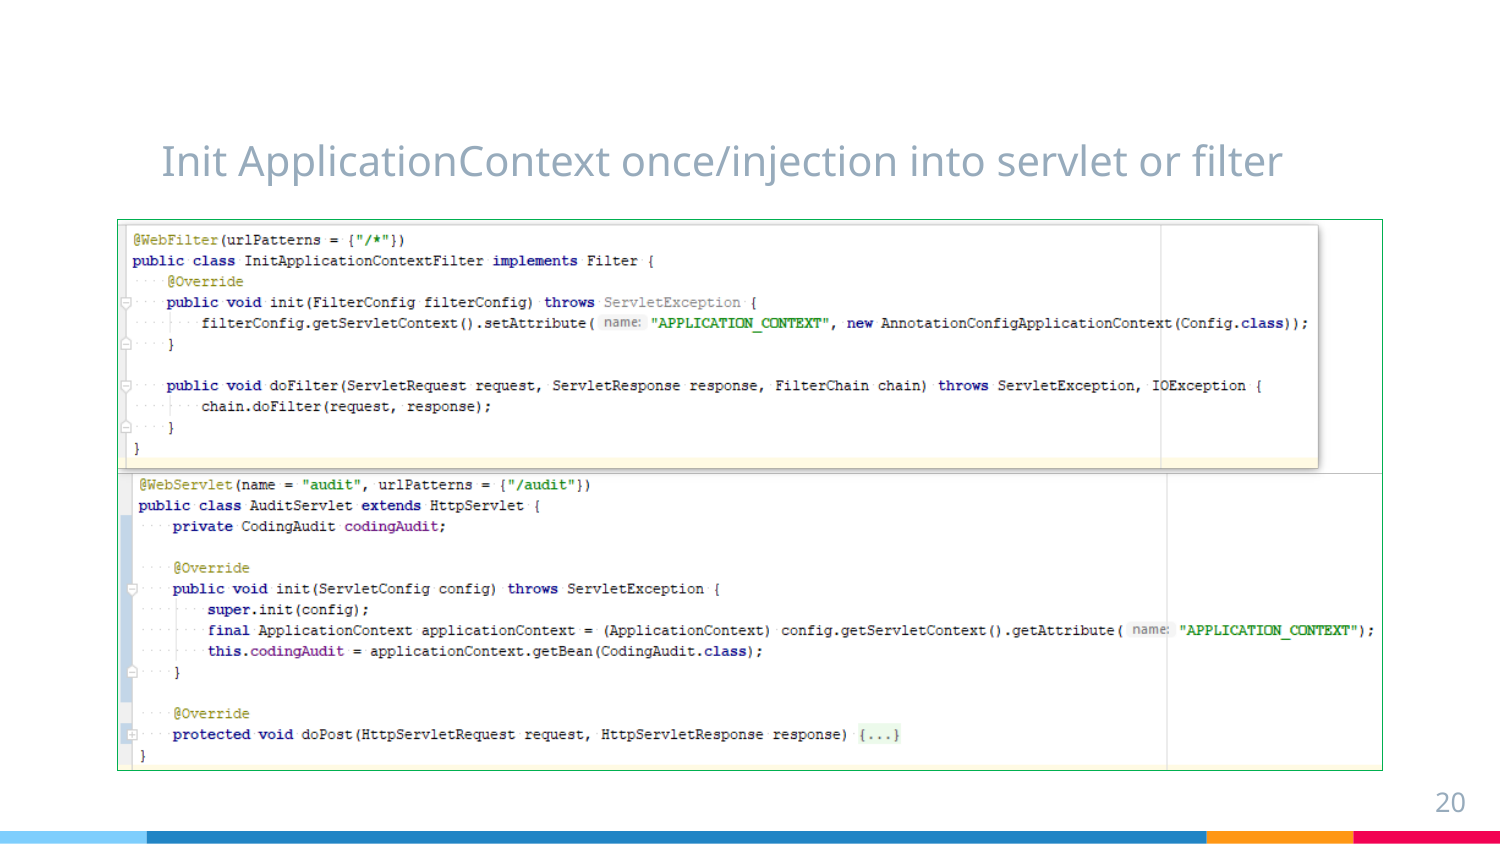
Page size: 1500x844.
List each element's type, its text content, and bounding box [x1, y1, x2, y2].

title Init ApplicationContext once/injection into servlet or filter [146, 58, 1383, 200]
picture [117, 219, 1383, 771]
slide_number 20 [1391, 770, 1482, 822]
